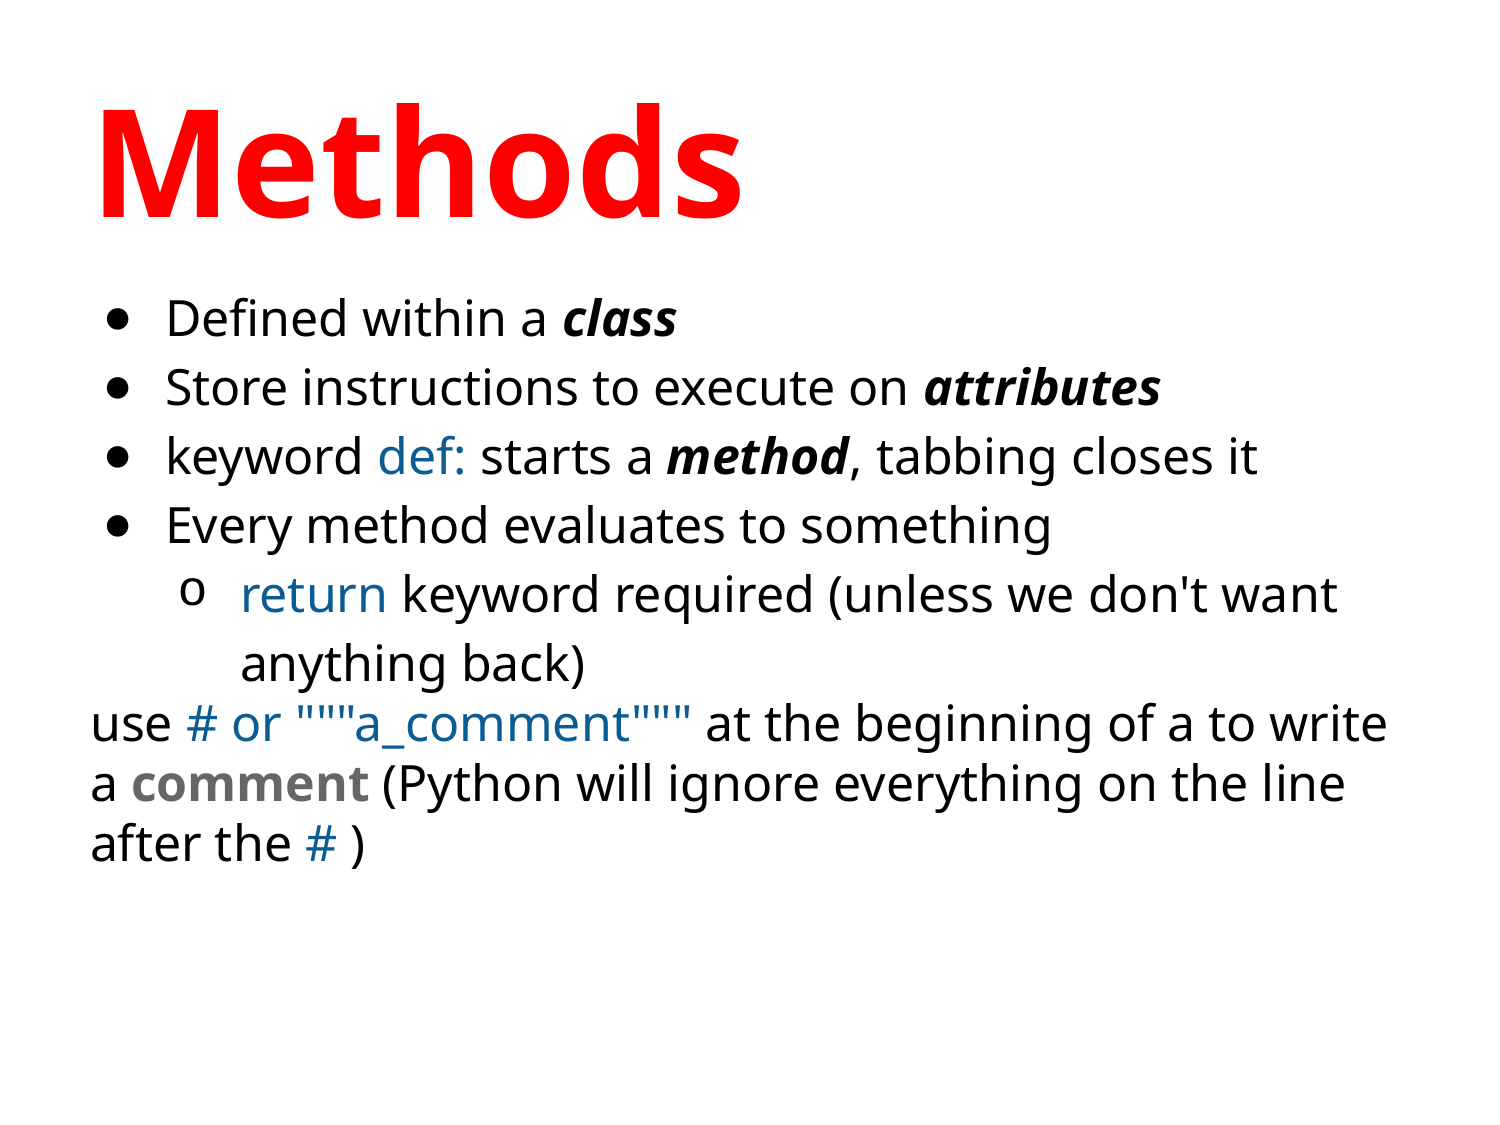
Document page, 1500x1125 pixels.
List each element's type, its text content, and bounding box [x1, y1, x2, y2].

list Defined within a class Store instructions to execute on attributes keyword def: starts a method, tabbing closes it Every method evaluates to something return keyword required (unless we don't want anything back) use # or """a_comment""" at the beginning of a to write a comment (Python will ignore everything on the line after the # ) [75, 262, 1425, 1078]
title Methods [75, 45, 1425, 262]
